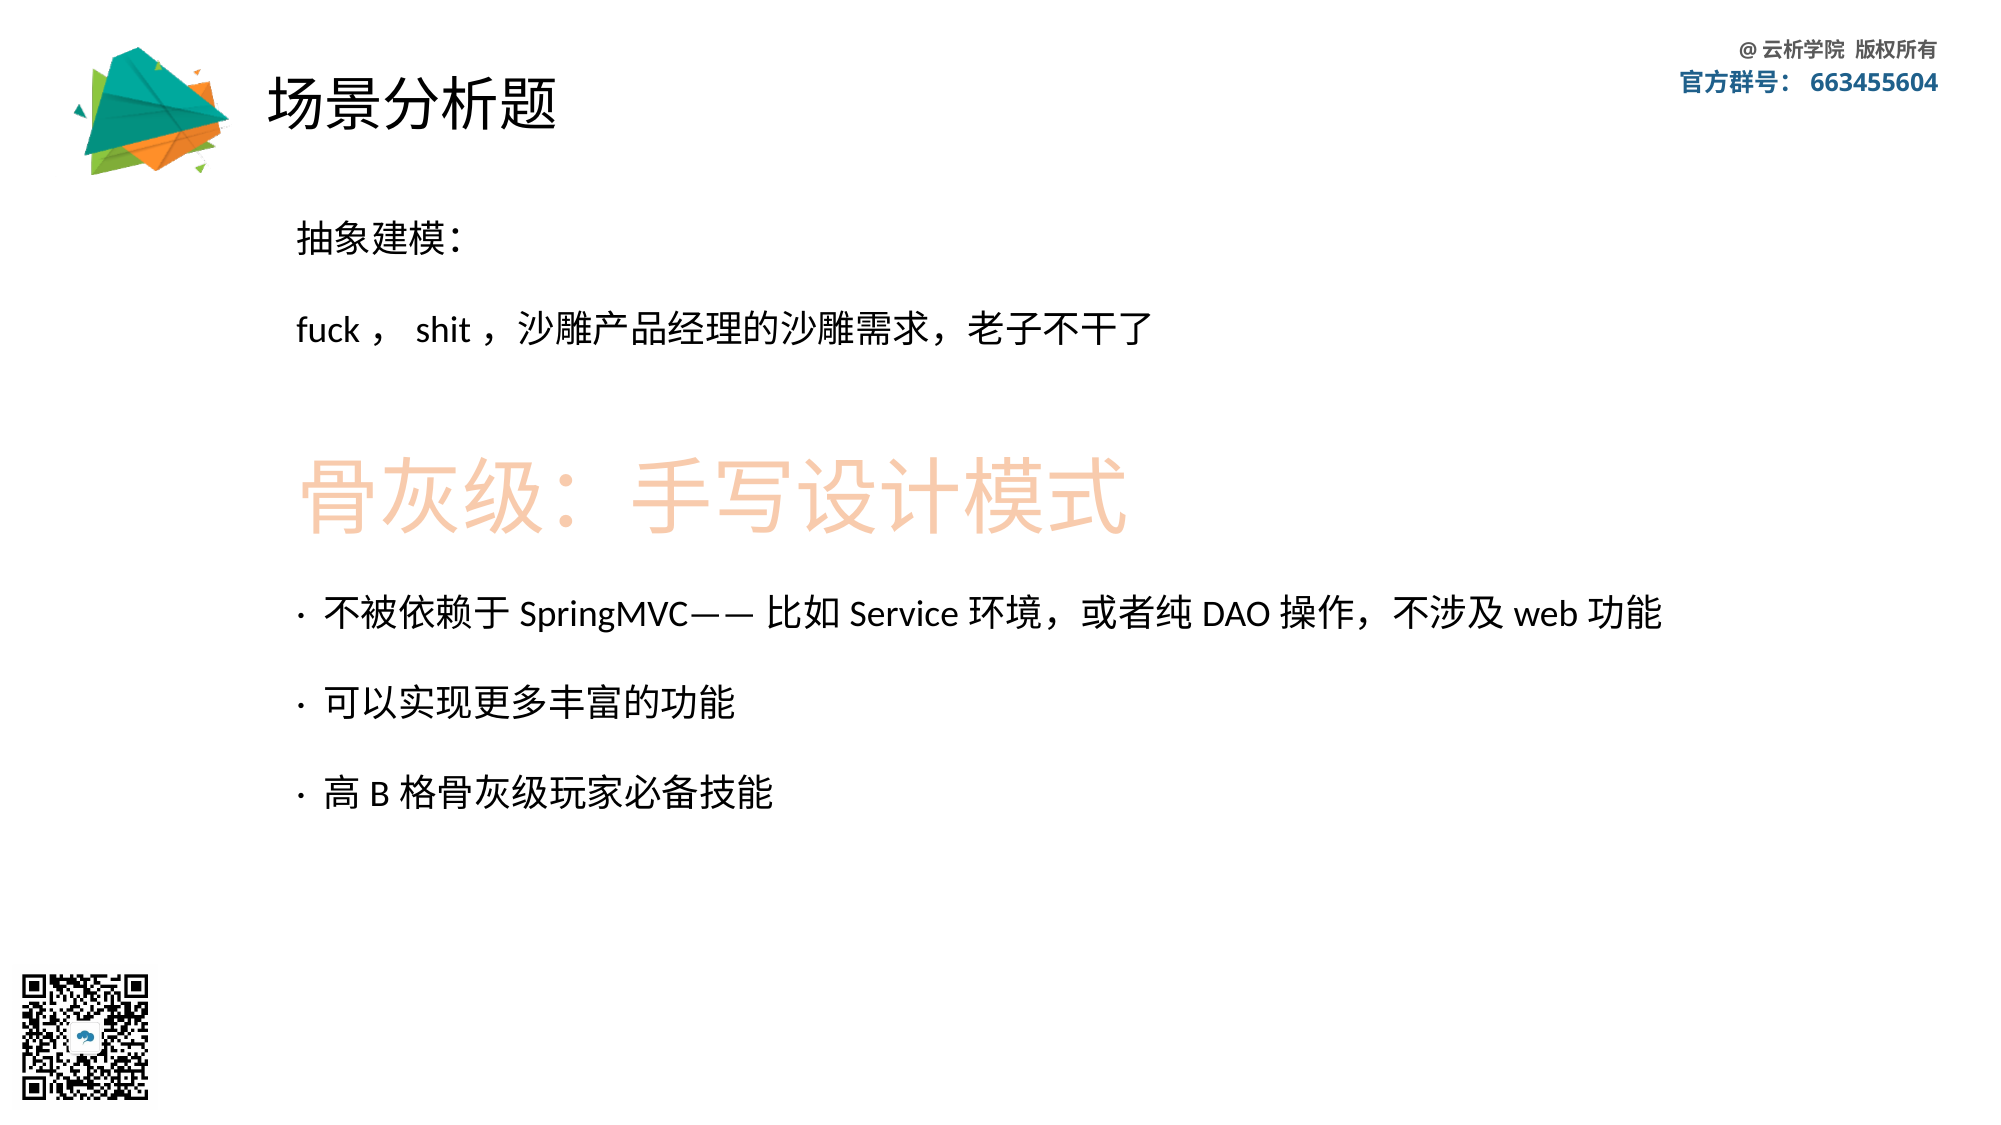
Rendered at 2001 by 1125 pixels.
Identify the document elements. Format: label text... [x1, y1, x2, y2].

text_box @云析学院 版权所有 [1714, 26, 1963, 73]
text_box 官方群号：663455604 [1664, 59, 1954, 105]
text_box 骨灰级：手写设计模式 · 不被依赖于SpringMVC——比如Service环境，或者纯DAO操作，不涉及web功能 · 可以实现更多丰富的功能 · 高B格骨灰级玩家必备技能 [281, 436, 1902, 822]
text_box 场景分析题 [251, 59, 1708, 145]
picture [55, 47, 232, 178]
picture [12, 964, 158, 1110]
text_box 抽象建模： fuck，shit，沙雕产品经理的沙雕需求，老子不干了 [281, 207, 1486, 436]
